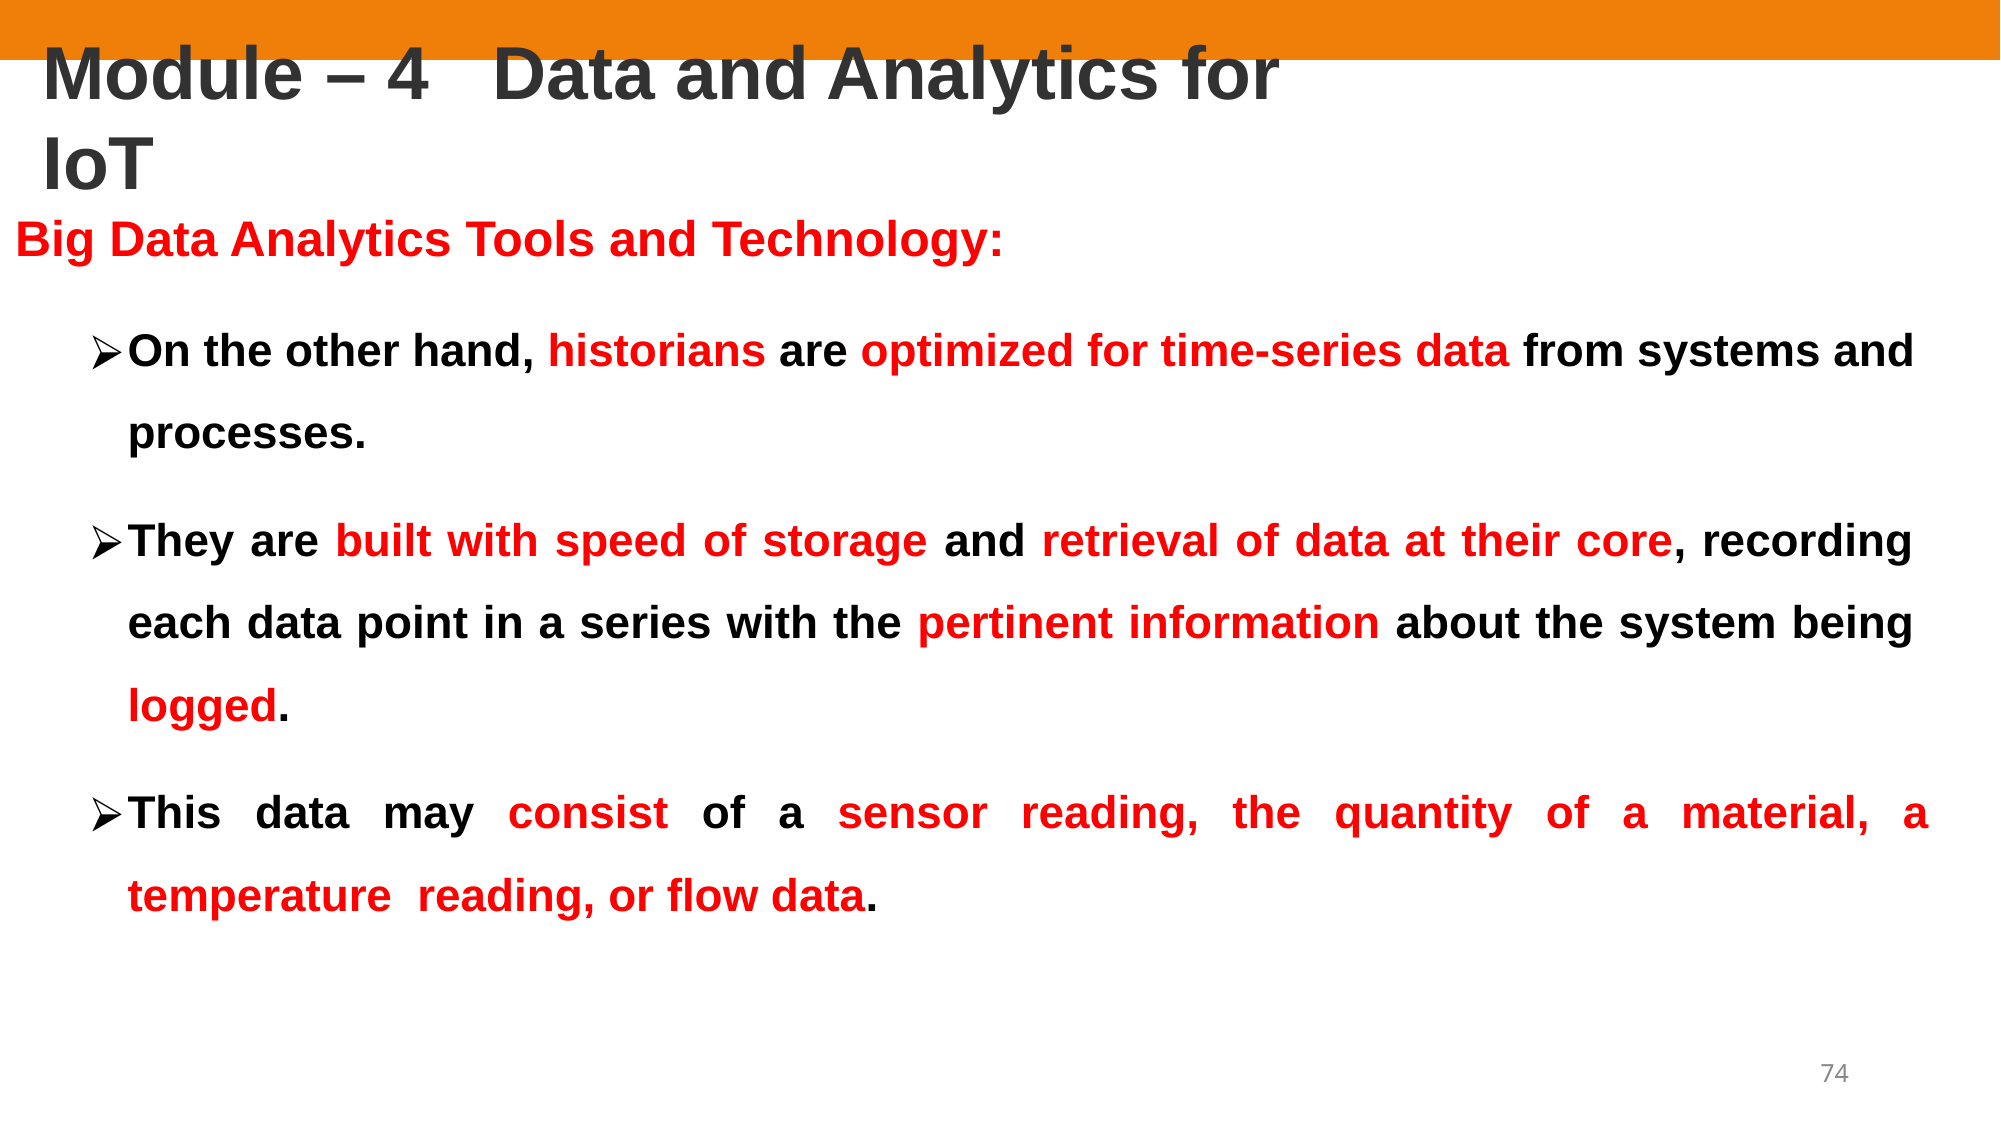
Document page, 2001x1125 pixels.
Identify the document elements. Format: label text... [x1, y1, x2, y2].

title Module – 4 Data and Analytics for IoT [40, 18, 1396, 204]
text_box Big Data Analytics Tools and Technology: On the other hand, historians are optimized for time-series data from systems and processes. They are built with speed of storage and retrieval of data at their core, recording each data point in a series with the pertinent information about the system being logged. This data may consist of a sensor reading, the quantity of a material, a temperature reading, or flow data. [12, 204, 1931, 921]
text_box 74 [1814, 1053, 1854, 1092]
